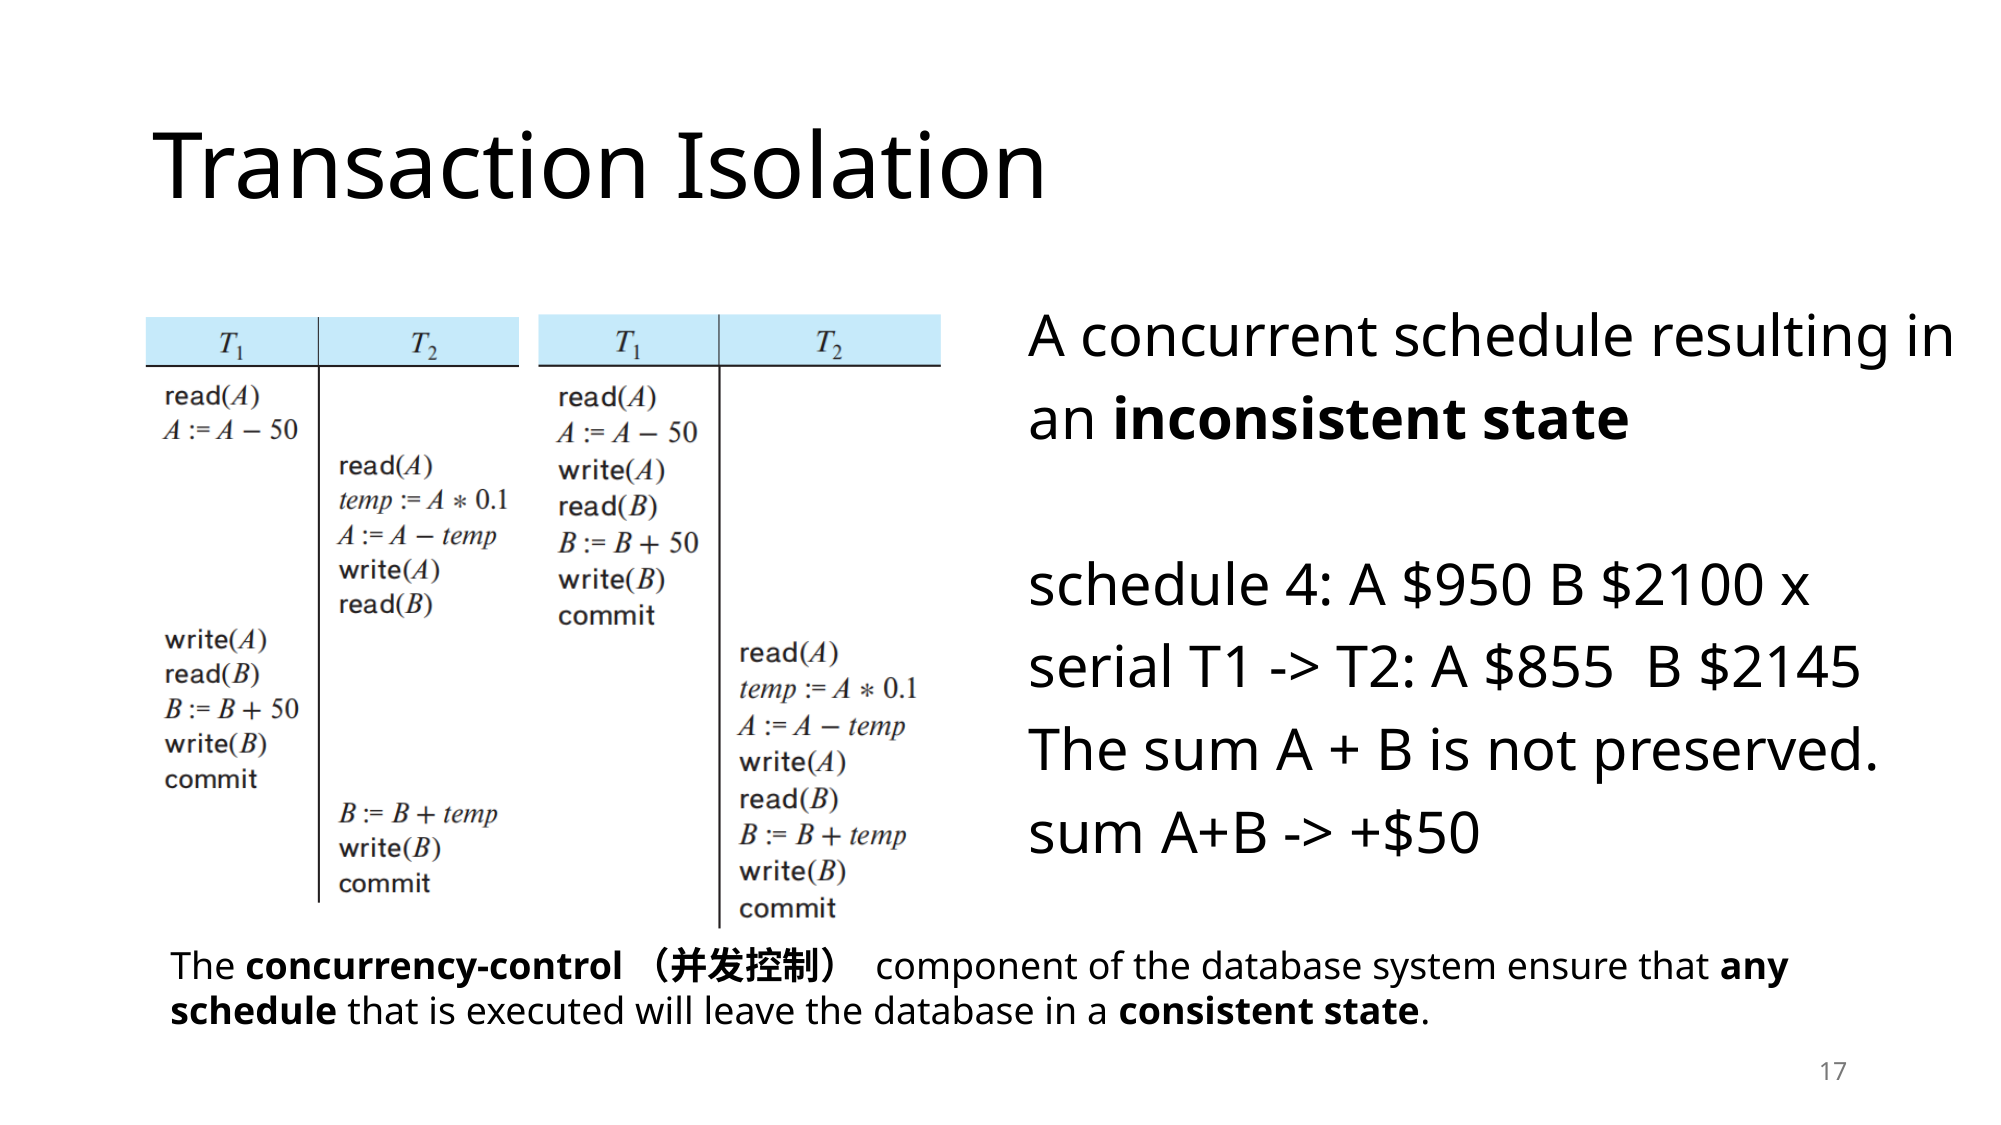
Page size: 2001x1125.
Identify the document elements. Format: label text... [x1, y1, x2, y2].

picture [75, 250, 958, 944]
slide_number 17 [1412, 1042, 1863, 1103]
title Transaction Isolation [137, 59, 1863, 278]
text_box The concurrency-control（并发控制） component of the database system ensure that any schedule that is executed will leave the database in a consistent state. [155, 934, 1845, 1085]
list A concurrent schedule resulting in an inconsistent state schedule 4: A $950 B $2100 x serial T1 -> T2: A $855 B $2145 The sum A + B is not preserved. sum A+B -> +$50 [1013, 299, 1973, 881]
